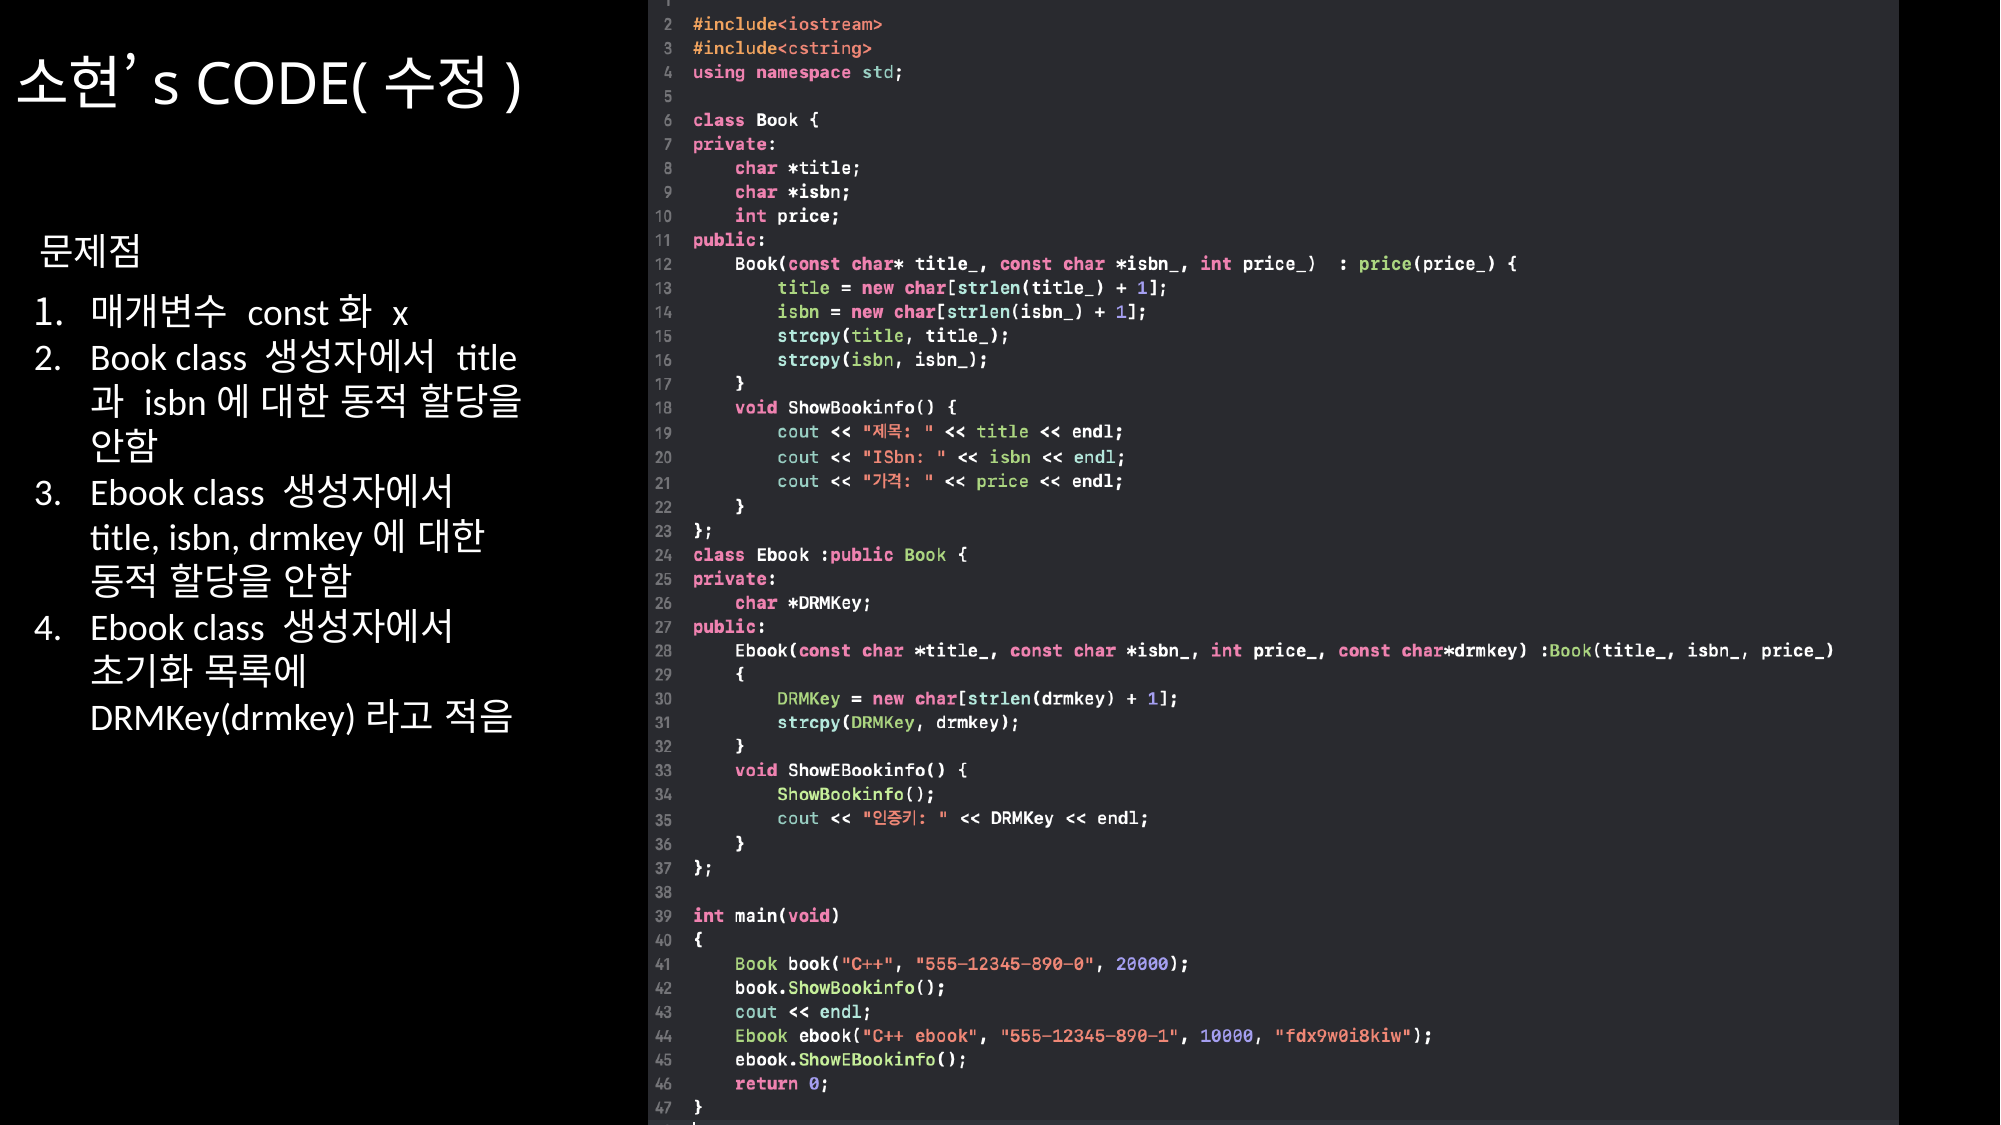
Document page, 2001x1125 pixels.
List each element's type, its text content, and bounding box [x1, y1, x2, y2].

picture [648, 0, 1899, 1125]
text_box 문제점 [24, 220, 158, 281]
title 소현’s CODE(수정) [0, 0, 648, 195]
text_box 매개변수 const화 x Book class 생성자에서 title과 isbn에 대한 동적 할당을 안함 Ebook class 생성자에서 title, isbn, drmkey에 대한 동적 할당을 안함 Ebook class 생성자에서 초기화 목록에 DRMKey(drmkey)라고 적음 [19, 280, 545, 746]
